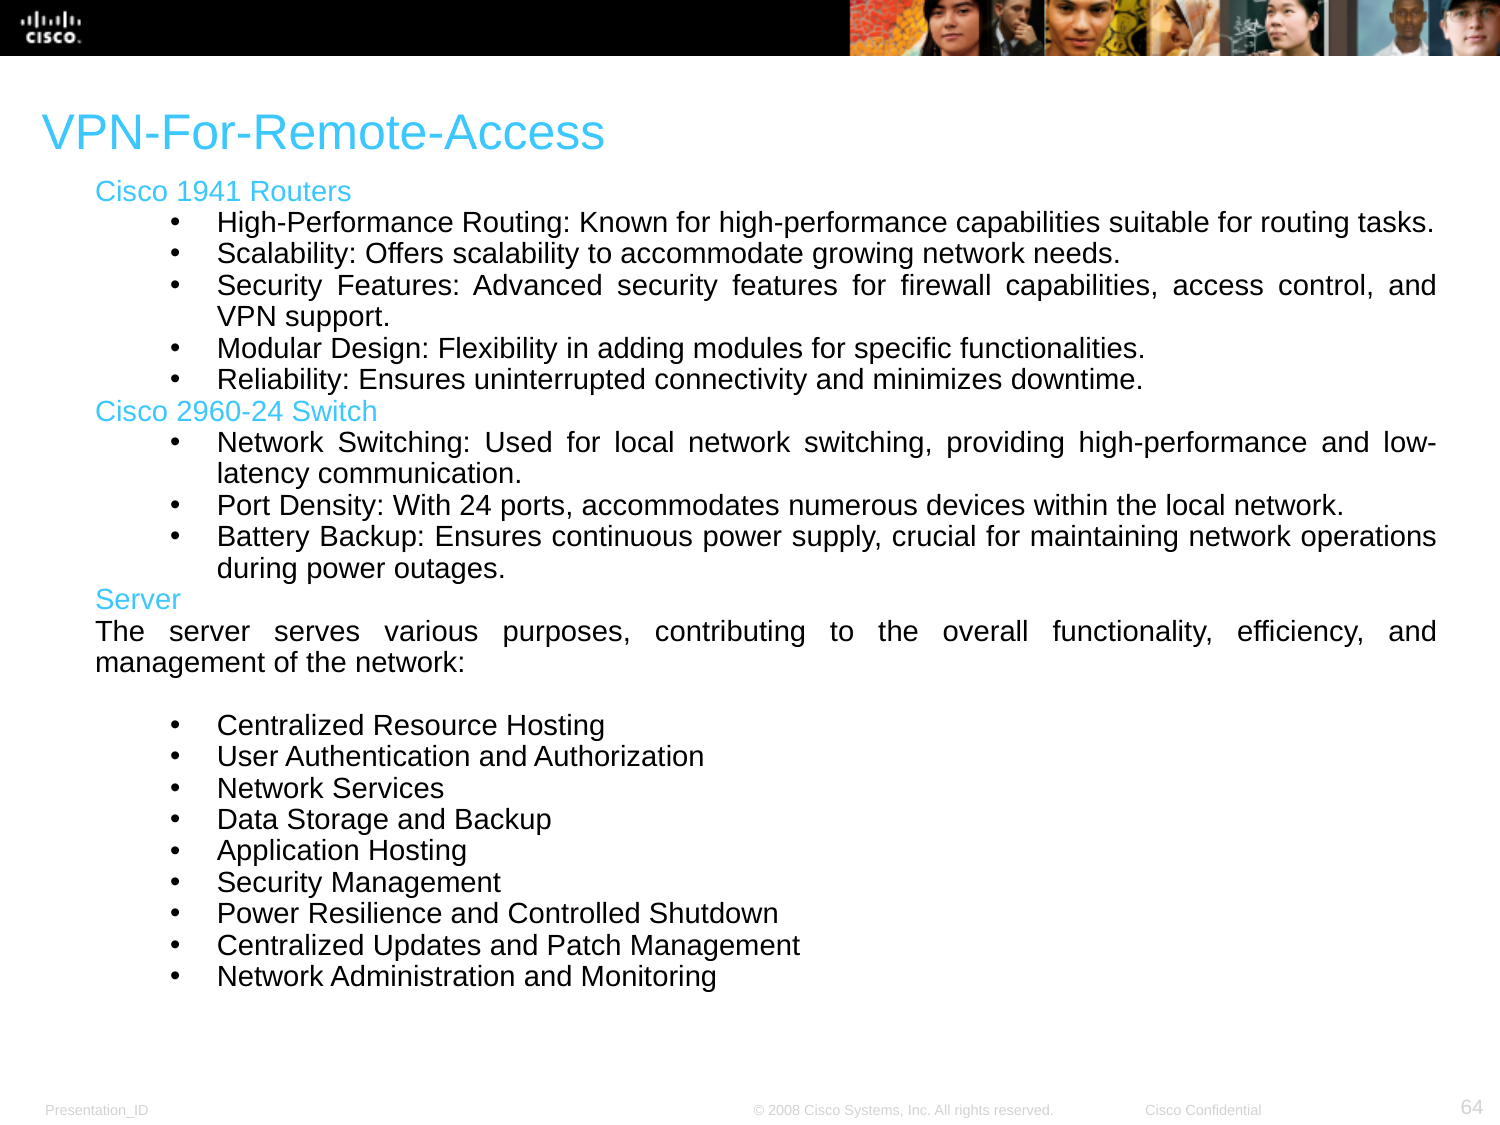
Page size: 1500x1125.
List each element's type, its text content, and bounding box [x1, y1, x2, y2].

text_box VPN-For-Remote-Access [26, 98, 621, 168]
picture [0, 0, 1500, 56]
text_box Cisco 1941 Routers High-Performance Routing: Known for high-performance capabilities suitable for routing tasks. Scalability: Offers scalability to accommodate growing network needs. Security Features: Advanced security features for firewall capabilities, access control, and VPN support. Modular Design: Flexibility in adding modules for specific functionalities. Reliability: Ensures uninterrupted connectivity and minimizes downtime. Cisco 2960-24 Switch Network Switching: Used for local network switching, providing high-performance and low-latency communication. Port Density: With 24 ports, accommodates numerous devices within the local network. Battery Backup: Ensures continuous power supply, crucial for maintaining network operations during power outages. Server The server serves various purposes, contributing to the overall functionality, efficiency, and management of the network: Centralized Resource Hosting User Authentication and Authorization Network Services Data Storage and Backup Application Hosting Security Management Power Resilience and Controlled Shutdown Centralized Updates and Patch Management Network Administration and Monitoring [80, 168, 1454, 1001]
